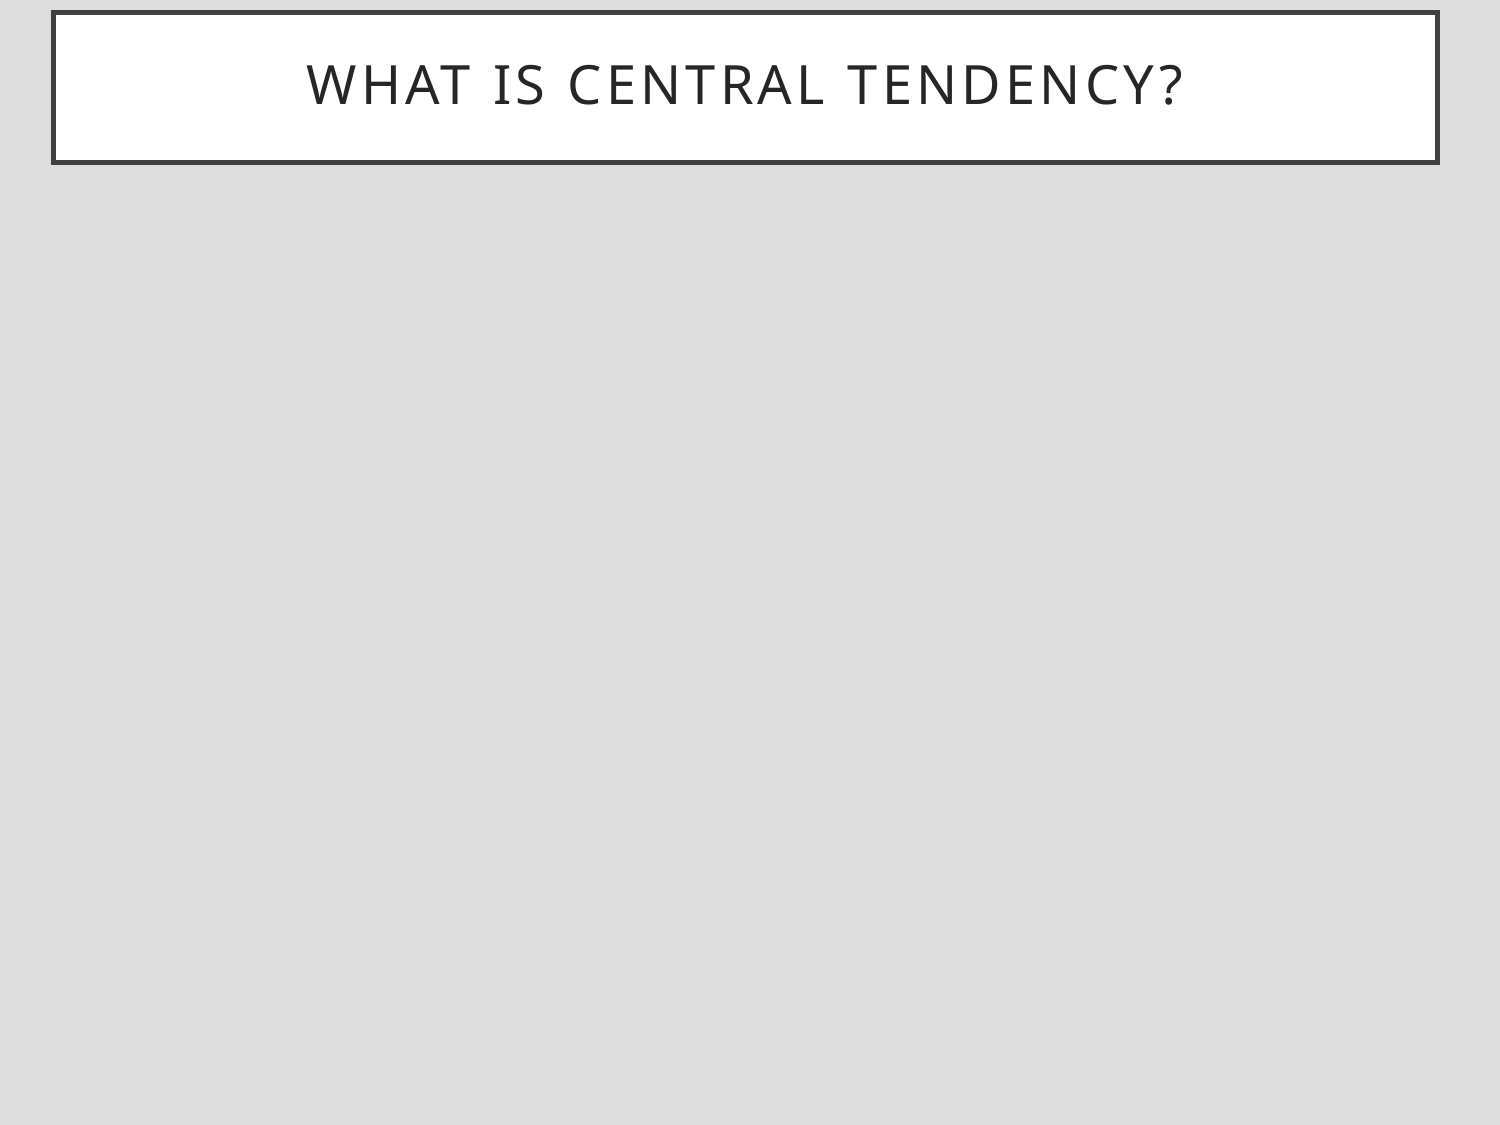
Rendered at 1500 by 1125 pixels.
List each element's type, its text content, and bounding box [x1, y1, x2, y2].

title What is central tendency? [51, 10, 1440, 165]
